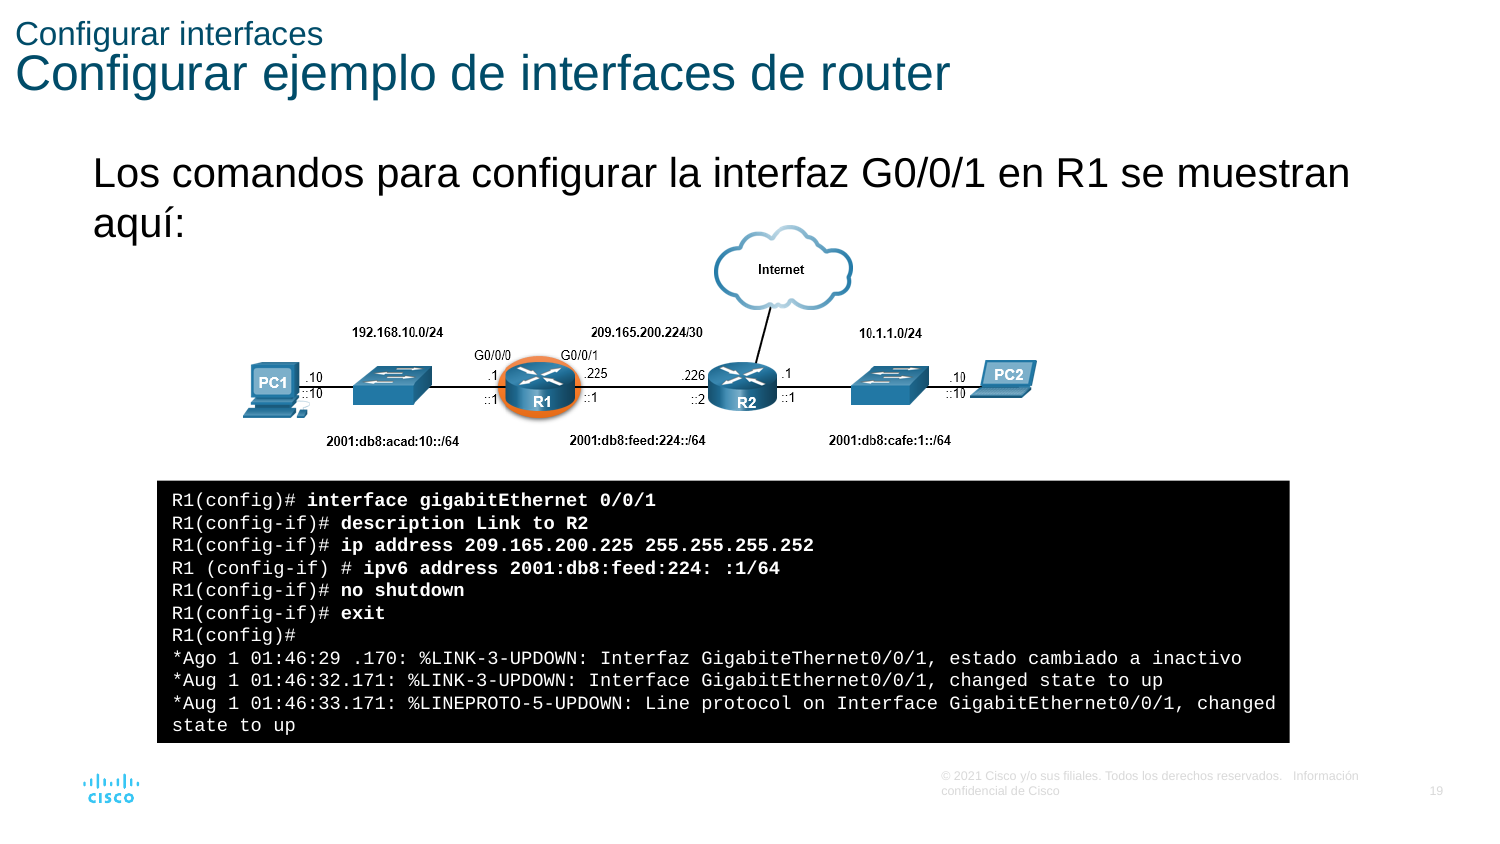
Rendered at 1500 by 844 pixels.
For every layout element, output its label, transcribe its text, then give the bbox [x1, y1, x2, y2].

list Los comandos para configurar la interfaz G0/0/1 en R1 se muestran aquí: [77, 138, 1369, 206]
title Configurar interfaces Configurar ejemplo de interfaces de router [0, 0, 1369, 121]
text_box R1(config)# interface gigabitEthernet 0/0/1 R1(config-if)# description Link to R2 R1(config-if)# ip address 209.165.200.225 255.255.255.252 R1 (config-if) # ipv6 address 2001:db8:feed:224: :1/64 R1(config-if)# no shutdown R1(config-if)# exit R1(config)# *Ago 1 01:46:29 .170: %LINK-3-UPDOWN: Interfaz GigabiteThernet0/0/1, estado cambiado a inactivo *Aug 1 01:46:32.171: %LINK-3-UPDOWN: Interface GigabitEthernet0/0/1, changed state to up *Aug 1 01:46:33.171: %LINEPROTO-5-UPDOWN: Line protocol on Interface GigabitEthernet0/0/1, changed state to up [157, 480, 1290, 743]
picture [232, 219, 1054, 467]
